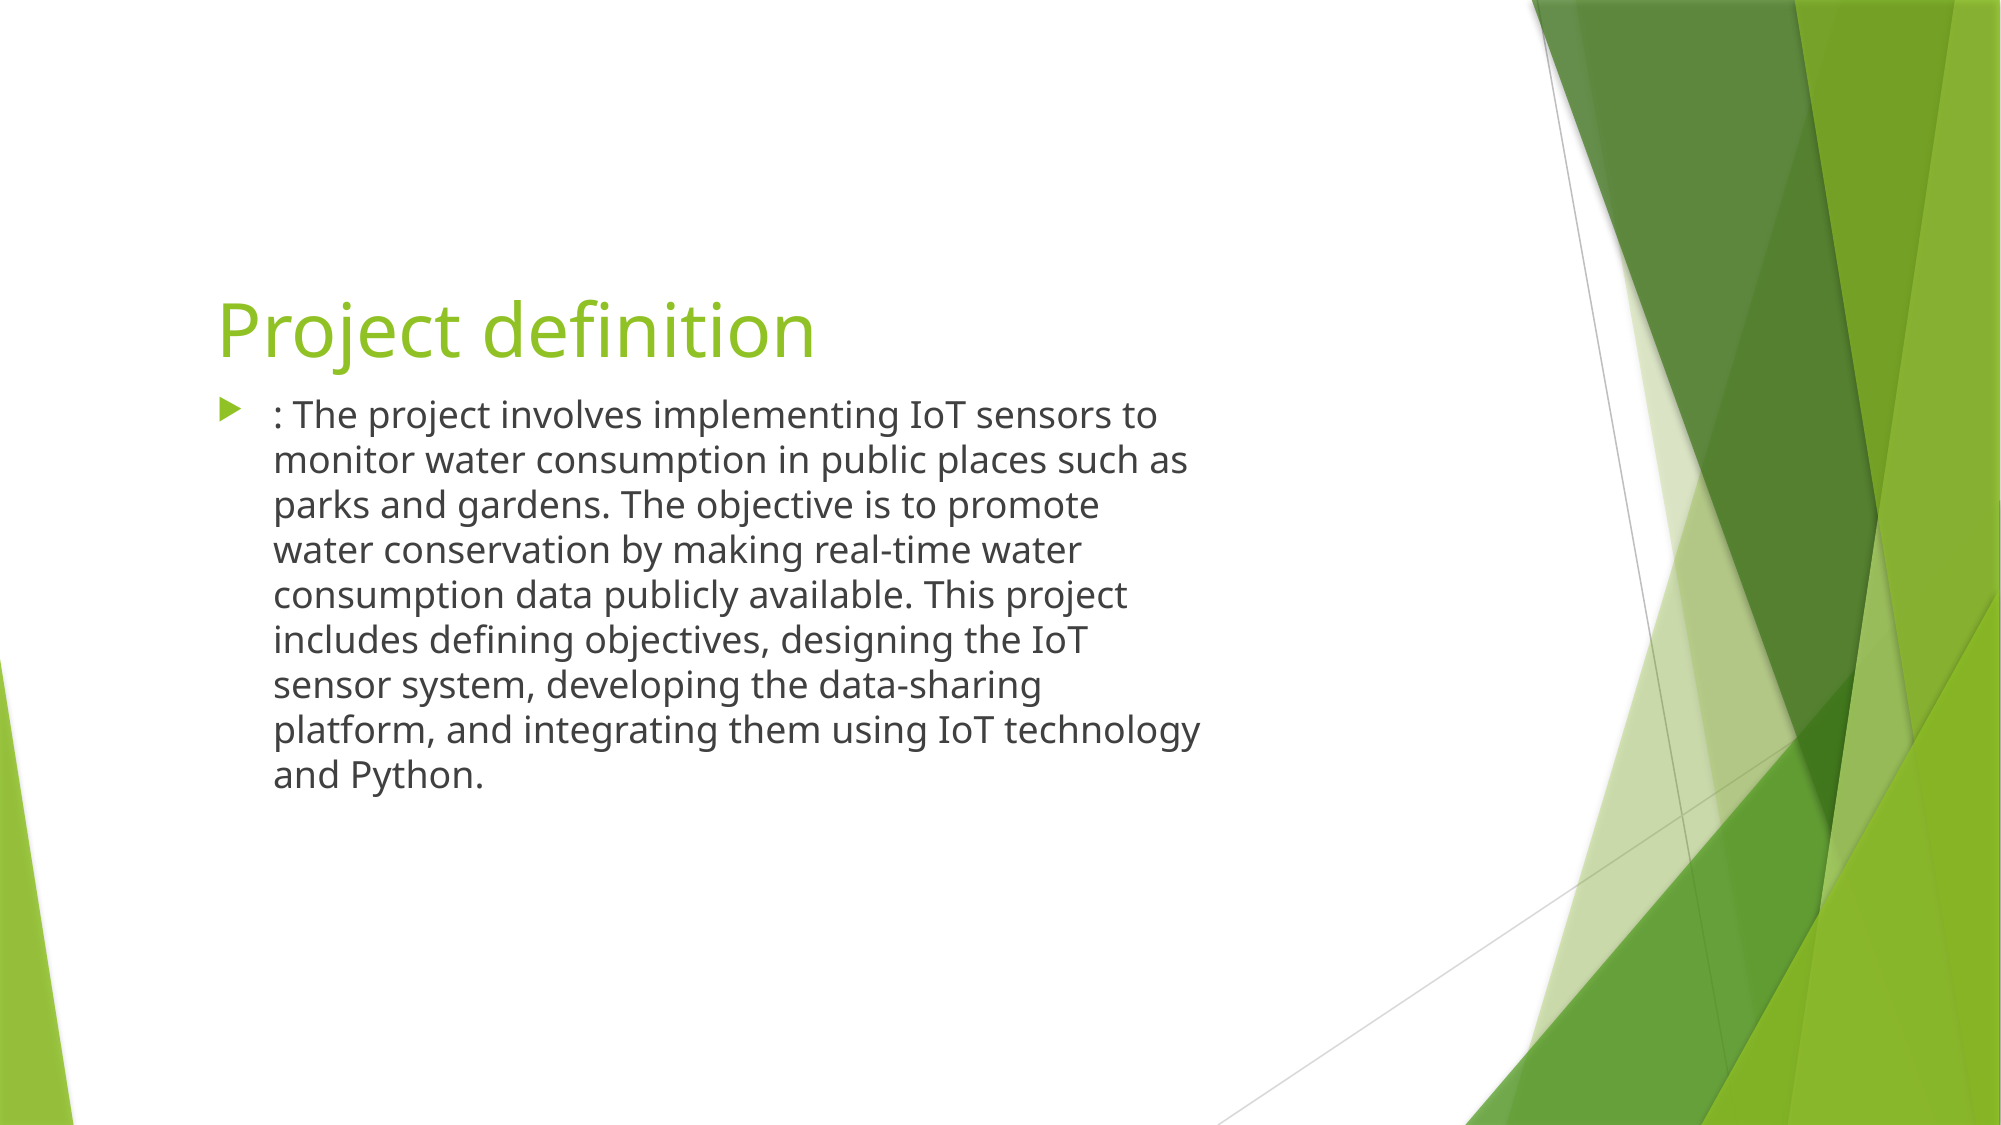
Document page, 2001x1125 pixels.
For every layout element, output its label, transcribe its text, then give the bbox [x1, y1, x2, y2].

list : The project involves implementing IoT sensors to monitor water consumption in public places such as parks and gardens. The objective is to promote water conservation by making real-time water consumption data publicly available. This project includes defining objectives, designing the IoT sensor system, developing the data-sharing platform, and integrating them using IoT technology and Python. [201, 383, 1222, 821]
title Project definition [201, 275, 1613, 492]
